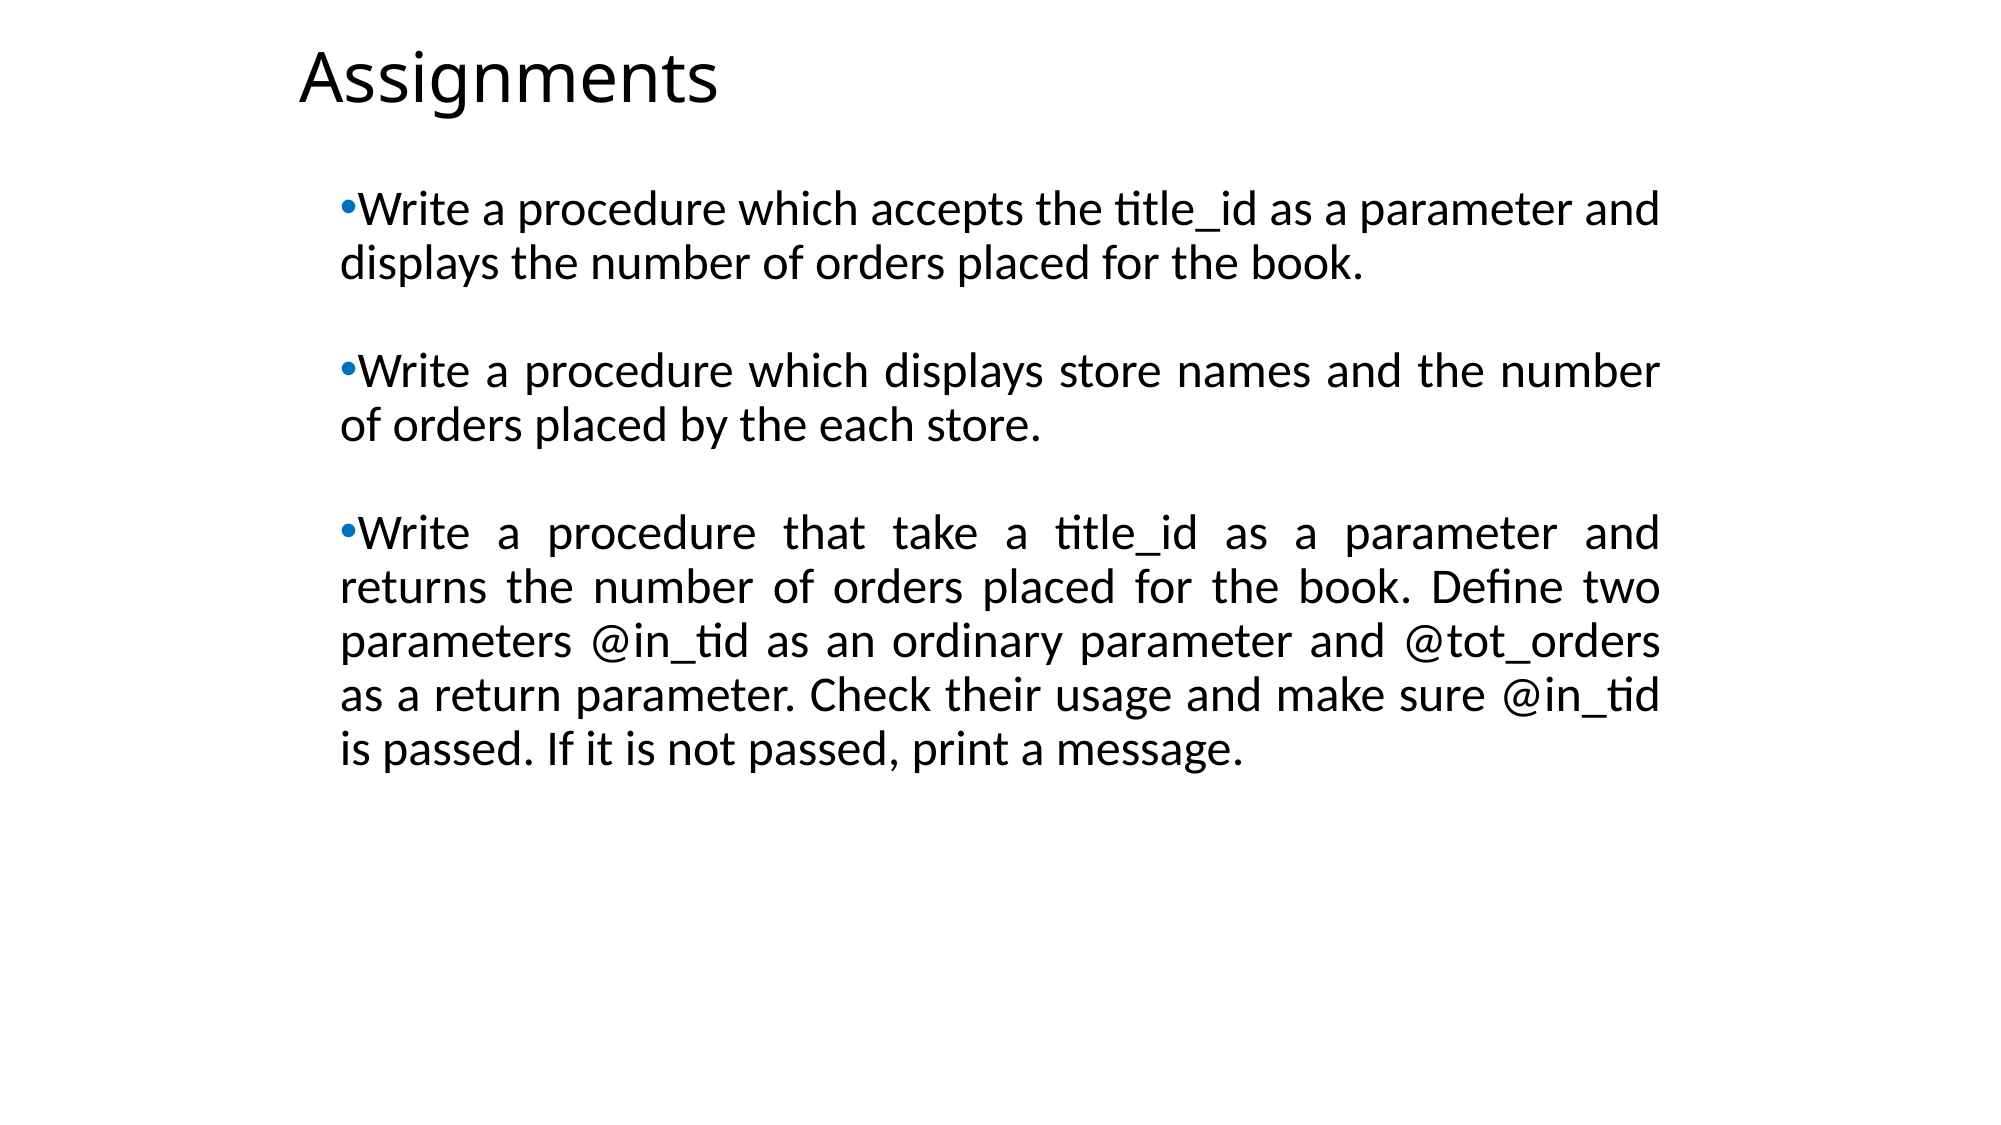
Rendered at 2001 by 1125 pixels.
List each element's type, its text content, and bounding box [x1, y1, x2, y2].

list Write a procedure which accepts the title_id as a parameter and displays the number of orders placed for the book. Write a procedure which displays store names and the number of orders placed by the each store. Write a procedure that take a title_id as a parameter and returns the number of orders placed for the book. Define two parameters @in_tid as an ordinary parameter and @tot_orders as a return parameter. Check their usage and make sure @in_tid is passed. If it is not passed, print a message. [324, 174, 1677, 977]
title Assignments [284, 34, 1525, 125]
